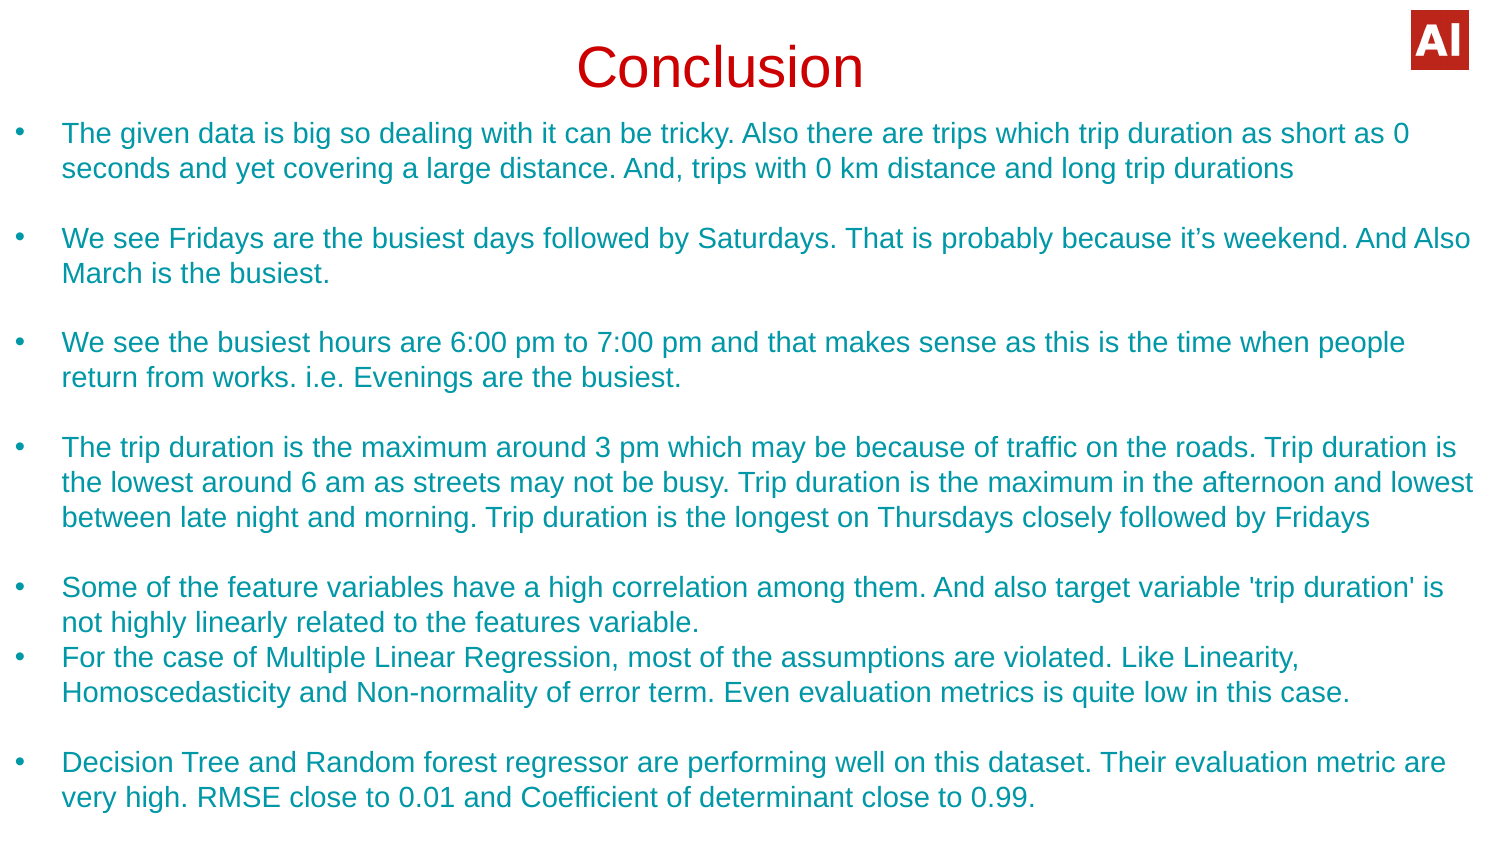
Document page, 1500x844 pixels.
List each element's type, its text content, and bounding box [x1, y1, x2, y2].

text_box The given data is big so dealing with it can be tricky. Also there are trips which trip duration as short as 0 seconds and yet covering a large distance. And, trips with 0 km distance and long trip durations We see Fridays are the busiest days followed by Saturdays. That is probably because it’s weekend. And Also March is the busiest. We see the busiest hours are 6:00 pm to 7:00 pm and that makes sense as this is the time when people return from works. i.e. Evenings are the busiest. The trip duration is the maximum around 3 pm which may be because of traffic on the roads. Trip duration is the lowest around 6 am as streets may not be busy. Trip duration is the maximum in the afternoon and lowest between late night and morning. Trip duration is the longest on Thursdays closely followed by Fridays Some of the feature variables have a high correlation among them. And also target variable 'trip duration' is not highly linearly related to the features variable. For the case of Multiple Linear Regression, most of the assumptions are violated. Like Linearity, Homoscedasticity and Non-normality of error term. Even evaluation metrics is quite low in this case. Decision Tree and Random forest regressor are performing well on this dataset. Their evaluation metric are very high. RMSE close to 0.01 and Coefficient of determinant close to 0.99. [0, 106, 1500, 821]
title Conclusion [41, 13, 1439, 106]
picture [1411, 10, 1469, 70]
